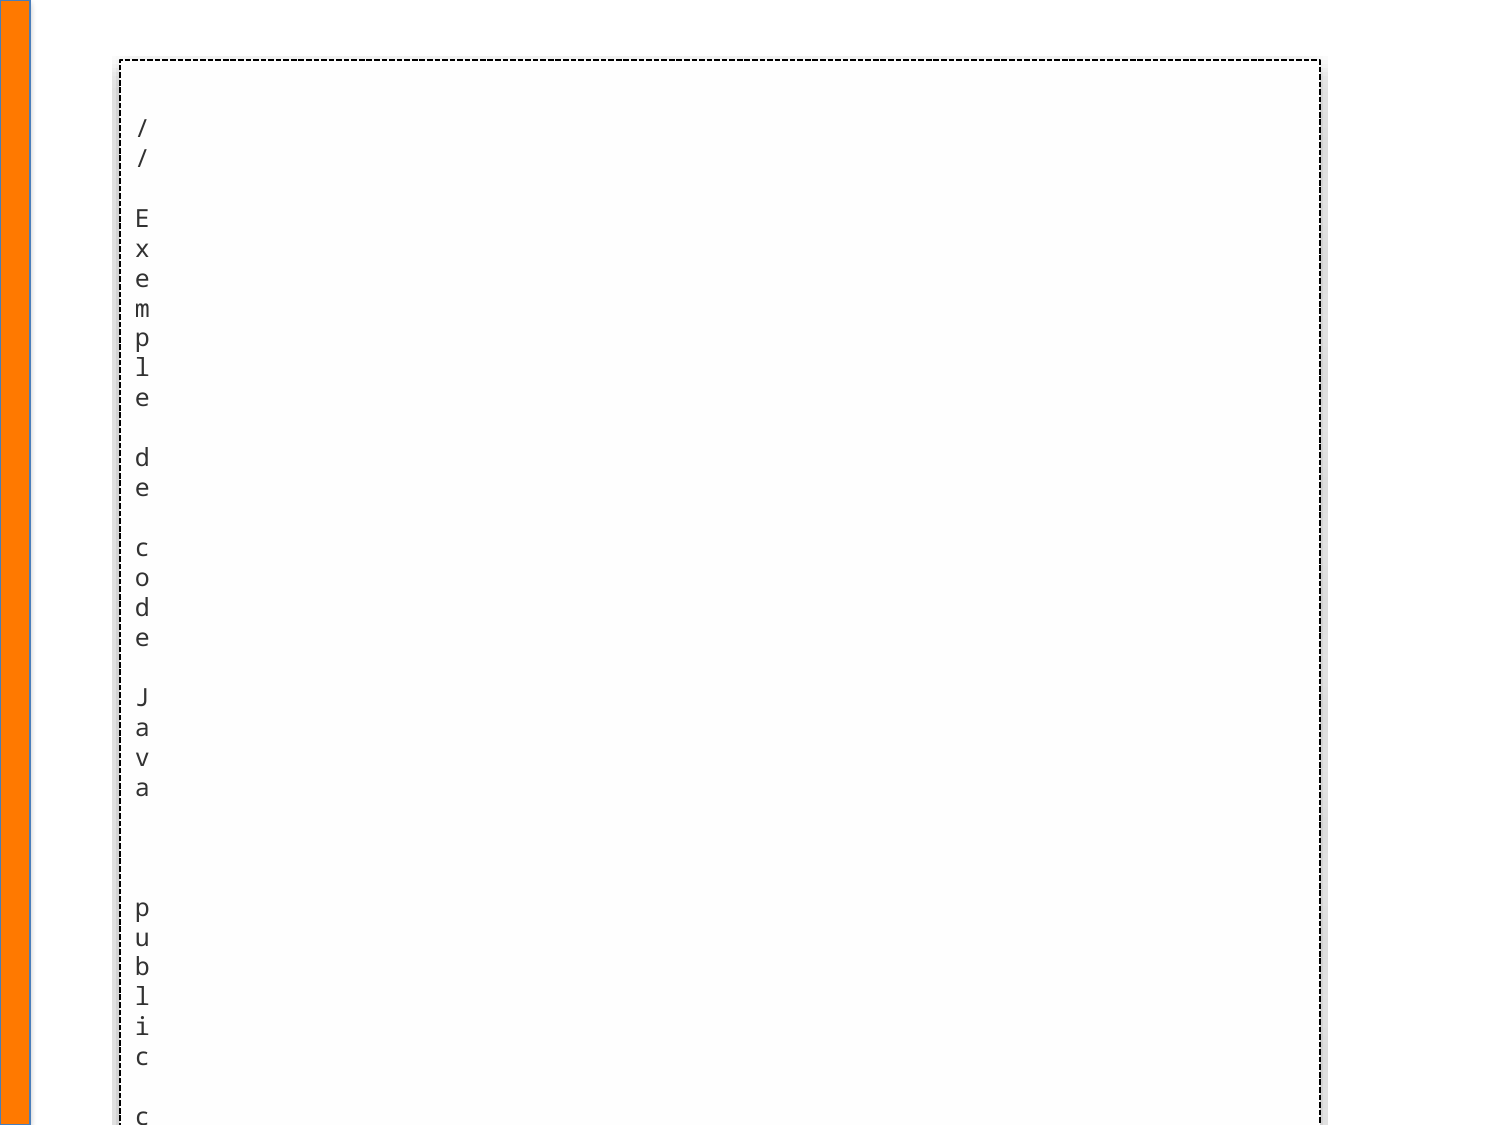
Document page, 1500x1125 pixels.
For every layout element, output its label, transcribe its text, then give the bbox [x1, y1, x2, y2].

text_box [0, 0, 31, 1125]
text_box / / E x e m p l e d e c o d e J a v a p u b l i c c l a s s H e l l o W o r l d { p u b l i c s t a t i c v o i d m a i n ( S t r i n g [ ] a r g s ) { S y s t e m . o u t . p r i n t l n ( " H e l l o , D o c k e r ! " ) ; } } [119, 60, 1320, 1125]
